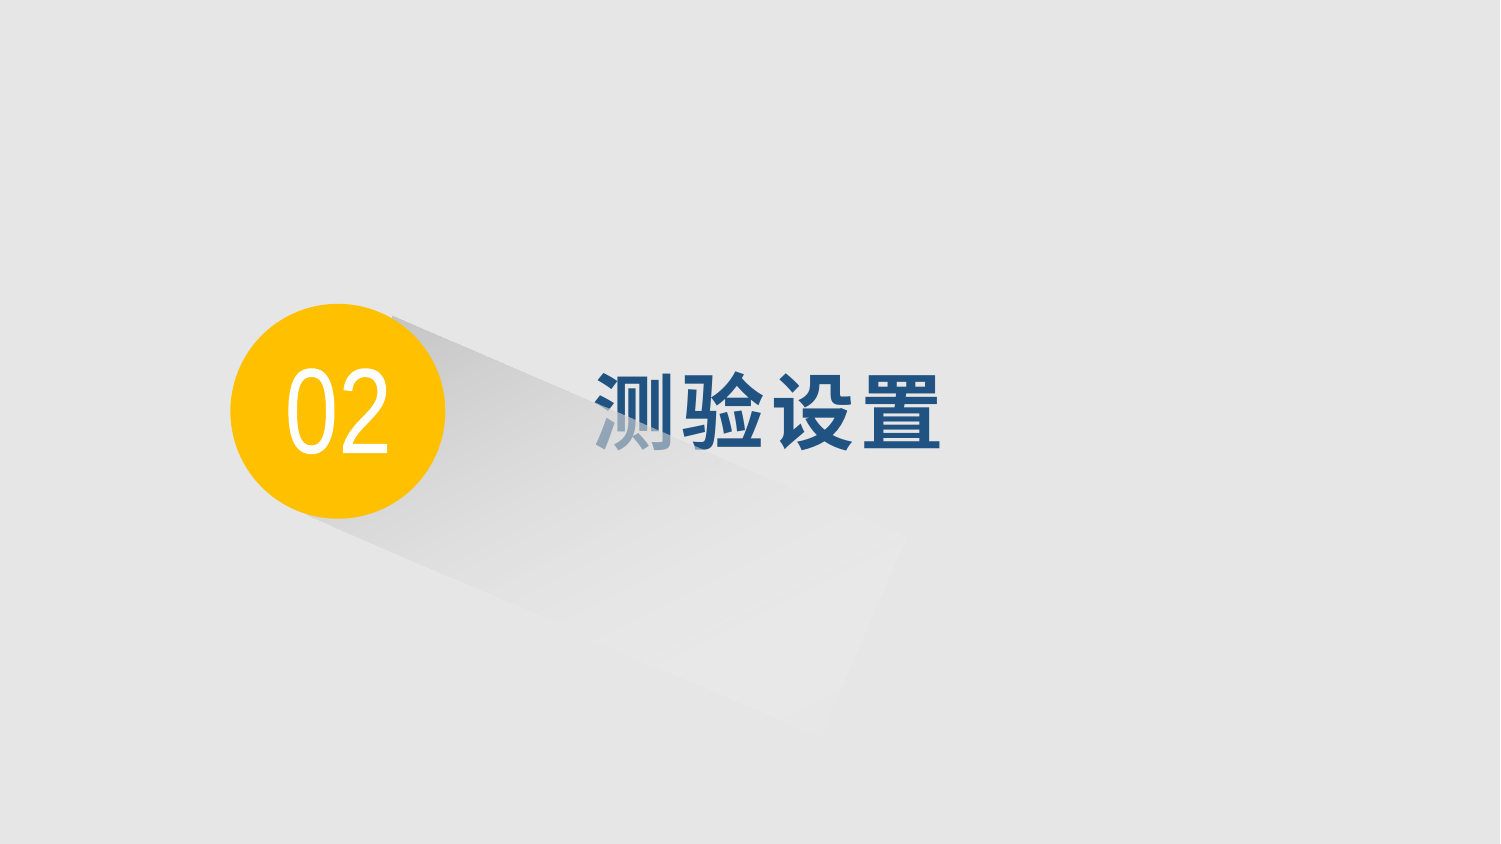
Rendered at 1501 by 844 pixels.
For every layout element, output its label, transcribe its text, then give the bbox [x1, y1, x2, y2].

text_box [230, 303, 886, 635]
text_box 测验设置 [886, 353, 960, 468]
